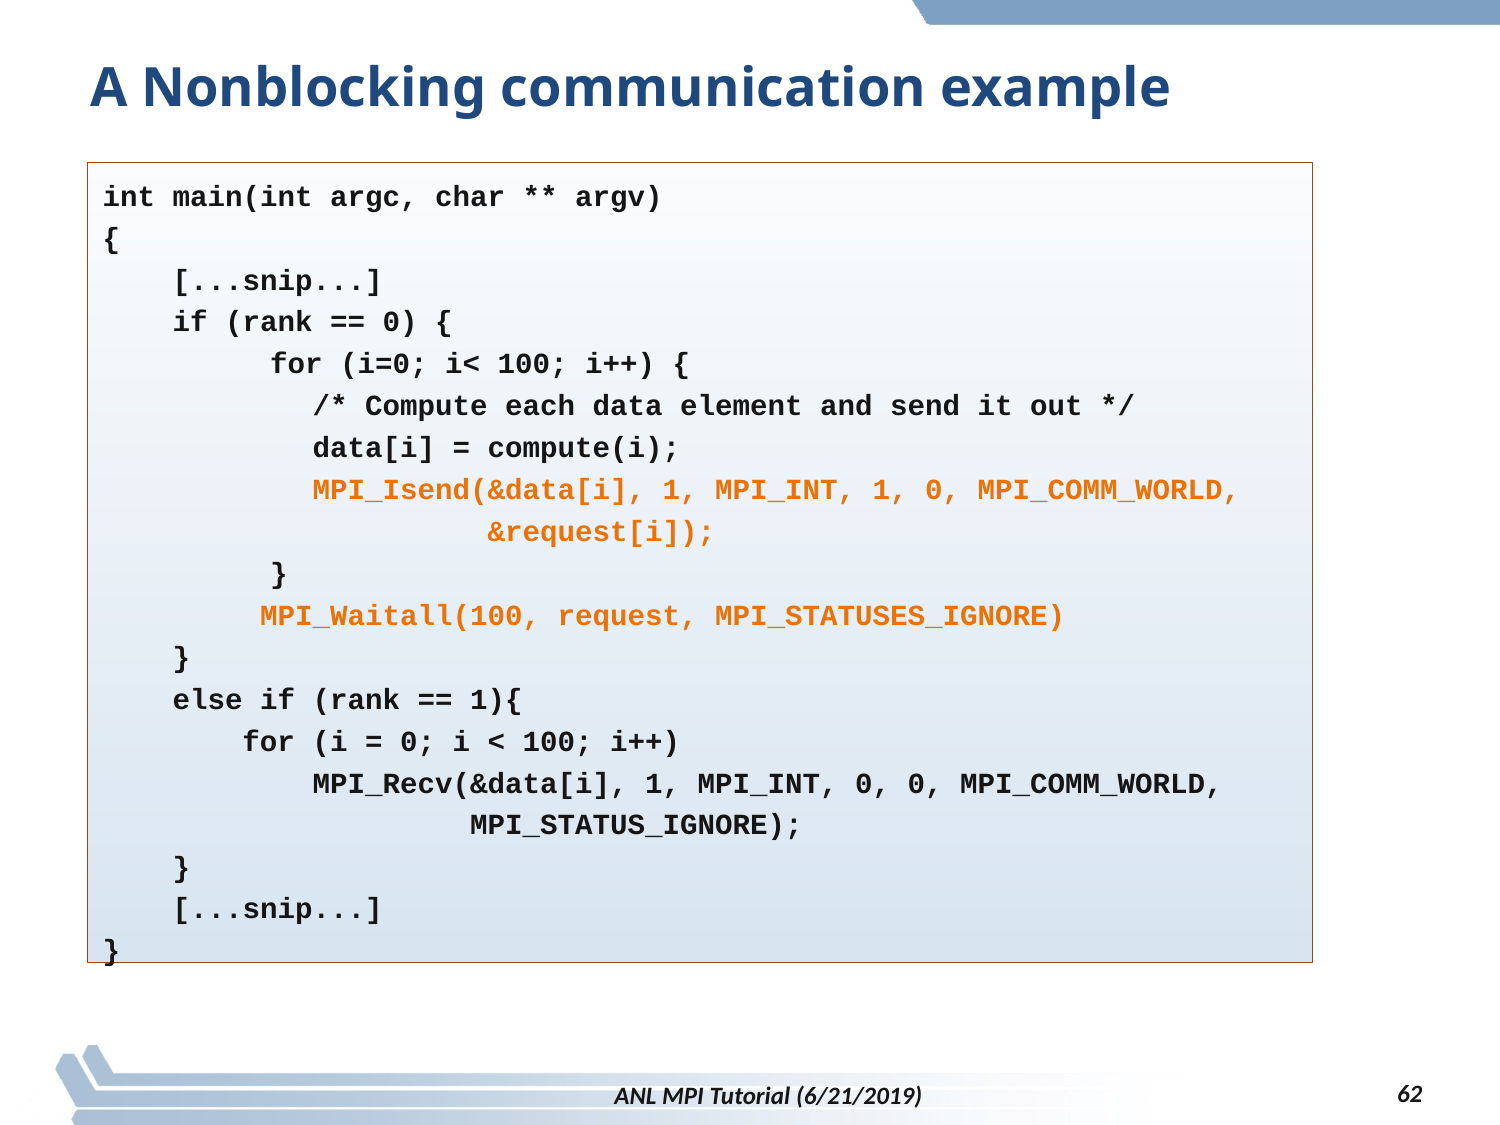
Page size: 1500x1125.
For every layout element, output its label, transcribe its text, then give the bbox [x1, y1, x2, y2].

picture [0, 1037, 1500, 1125]
text_box int main(int argc, char ** argv) { [...snip...] if (rank == 0) { for (i=0; i< 100; i++) { /* Compute each data element and send it out */ data[i] = compute(i); MPI_Isend(&data[i], 1, MPI_INT, 1, 0, MPI_COMM_WORLD, &request[i]); } MPI_Waitall(100, request, MPI_STATUSES_IGNORE) } else if (rank == 1){ for (i = 0; i < 100; i++) MPI_Recv(&data[i], 1, MPI_INT, 0, 0, MPI_COMM_WORLD, MPI_STATUS_IGNORE); } [...snip...] } [87, 176, 1313, 963]
footer ANL MPI Tutorial (6/21/2019) [324, 1074, 1213, 1116]
picture [0, 0, 1500, 26]
slide_number 62 [1275, 1072, 1438, 1113]
title A Nonblocking communication example [74, 44, 1426, 176]
